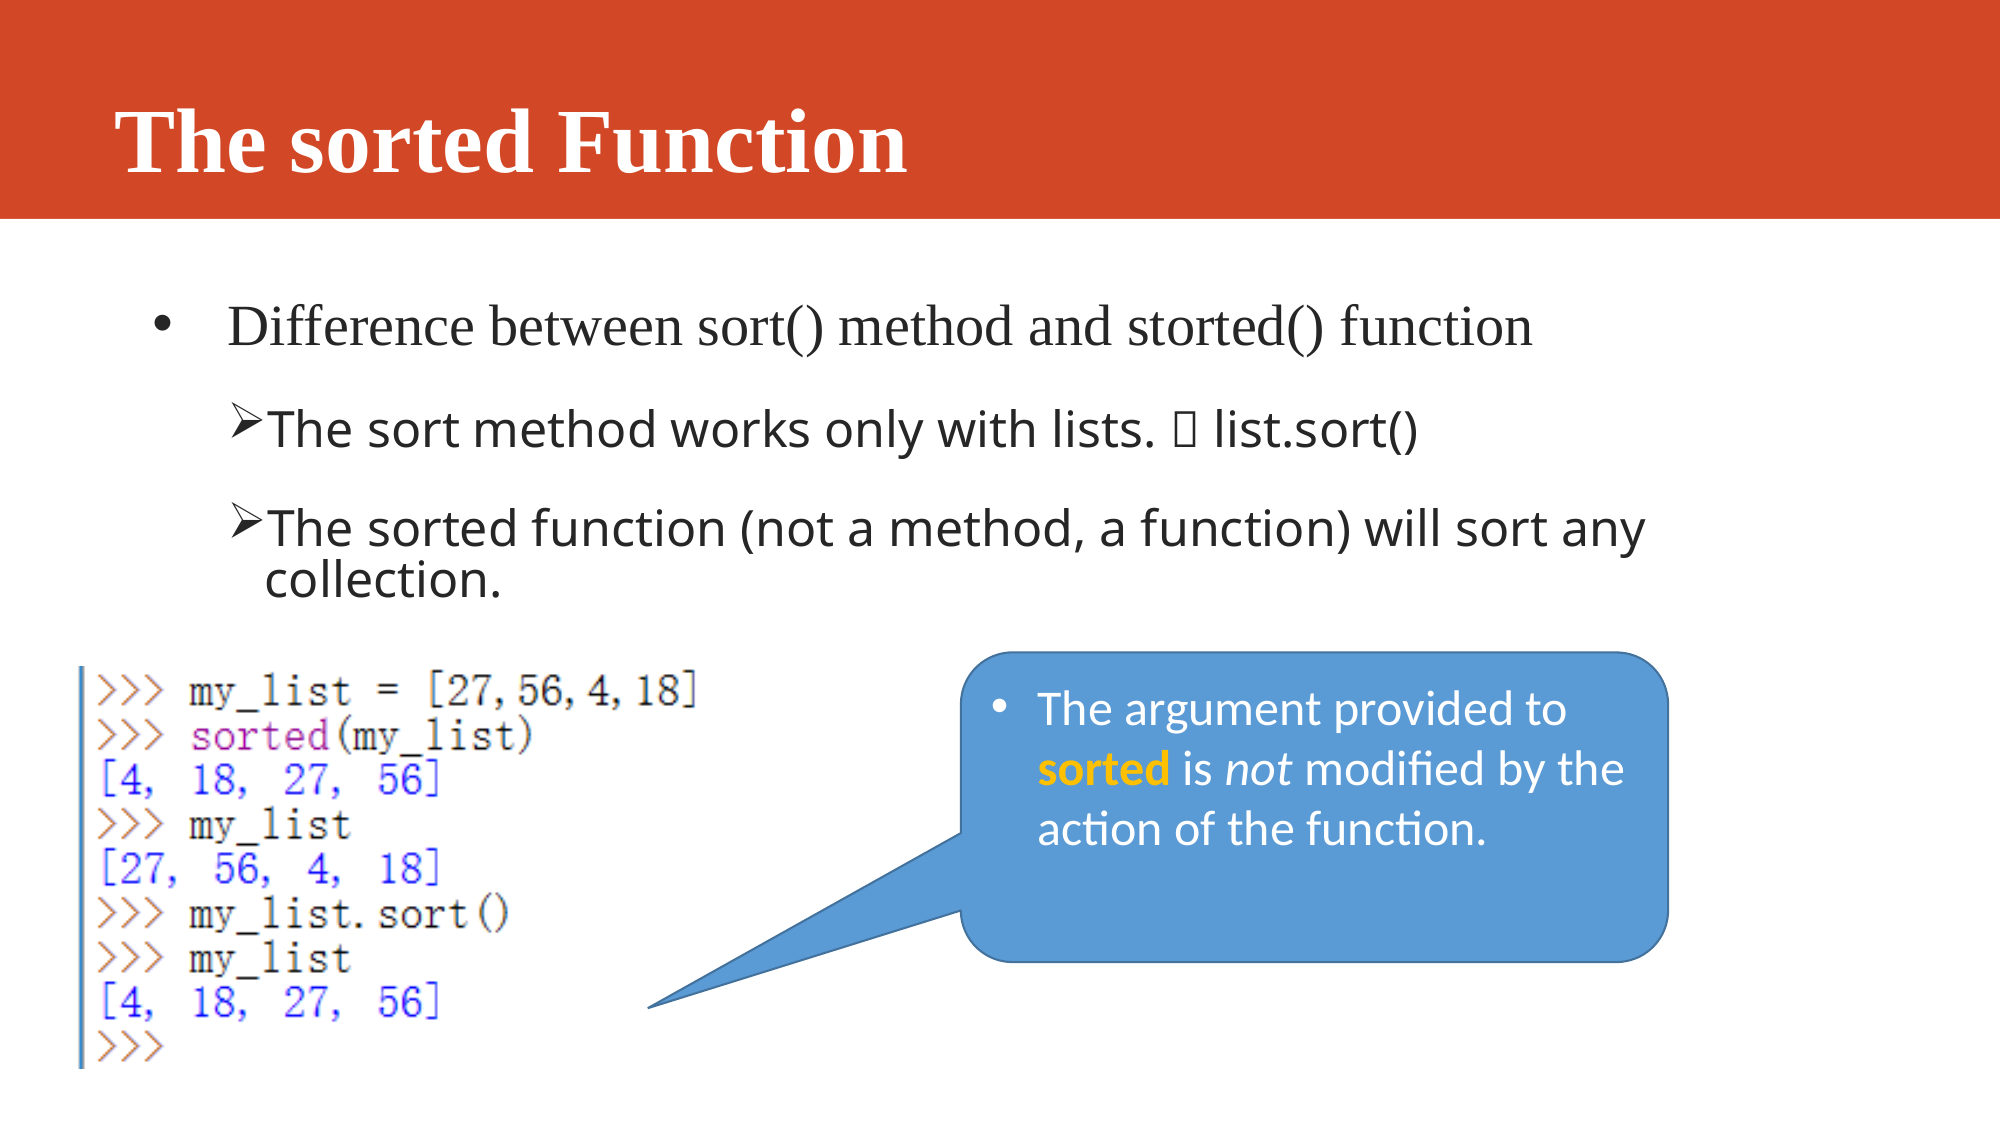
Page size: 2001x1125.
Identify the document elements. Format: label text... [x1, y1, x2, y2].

title The sorted Function [99, 0, 1863, 199]
text_box The argument provided to sorted is not modified by the action of the function. [971, 651, 1670, 964]
list Difference between sort() method and storted() function The sort method works only with lists.  list.sort() The sorted function (not a method, a function) will sort any collection. [137, 299, 1785, 1014]
picture [77, 665, 971, 1069]
